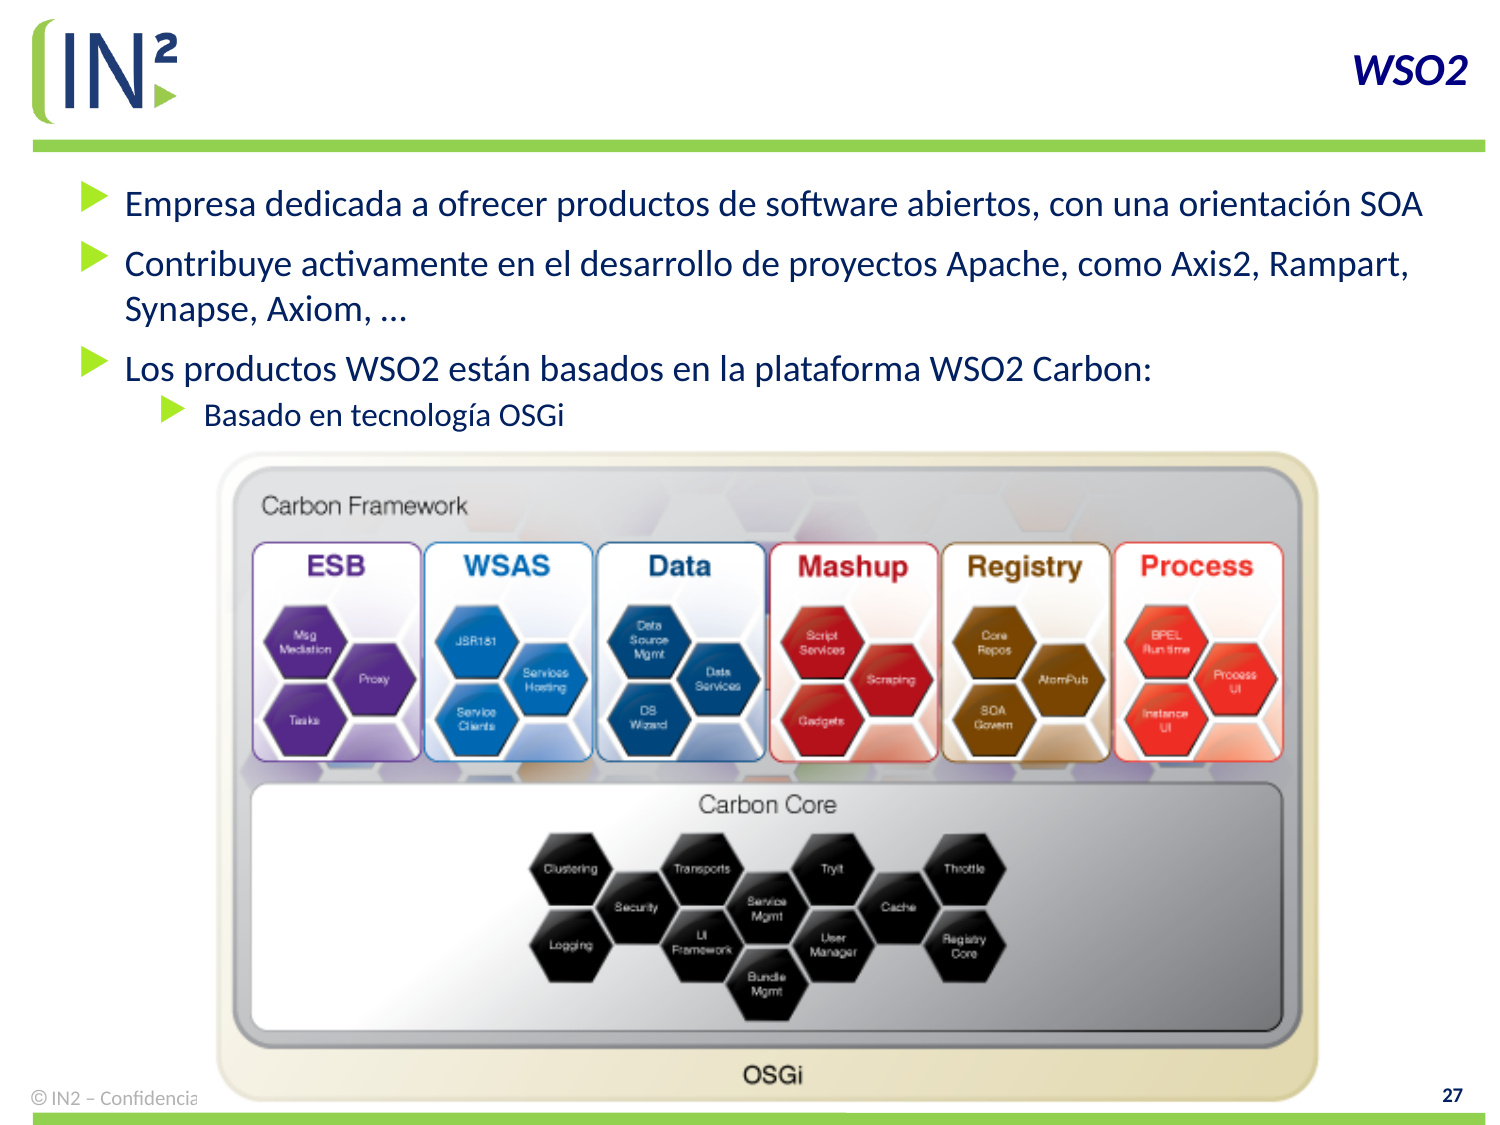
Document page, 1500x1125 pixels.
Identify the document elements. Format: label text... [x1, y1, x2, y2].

title WSO2 [533, 31, 1483, 114]
picture [197, 444, 1326, 1108]
picture [32, 19, 177, 124]
list Empresa dedicada a ofrecer productos de software abiertos, con una orientación SOA Contribuye activamente en el desarrollo de proyectos Apache, como Axis2, Rampart, Synapse, Axiom, … Los productos WSO2 están basados en la plataforma WSO2 Carbon: Basado en tecnología OSGi [17, 171, 1479, 1049]
